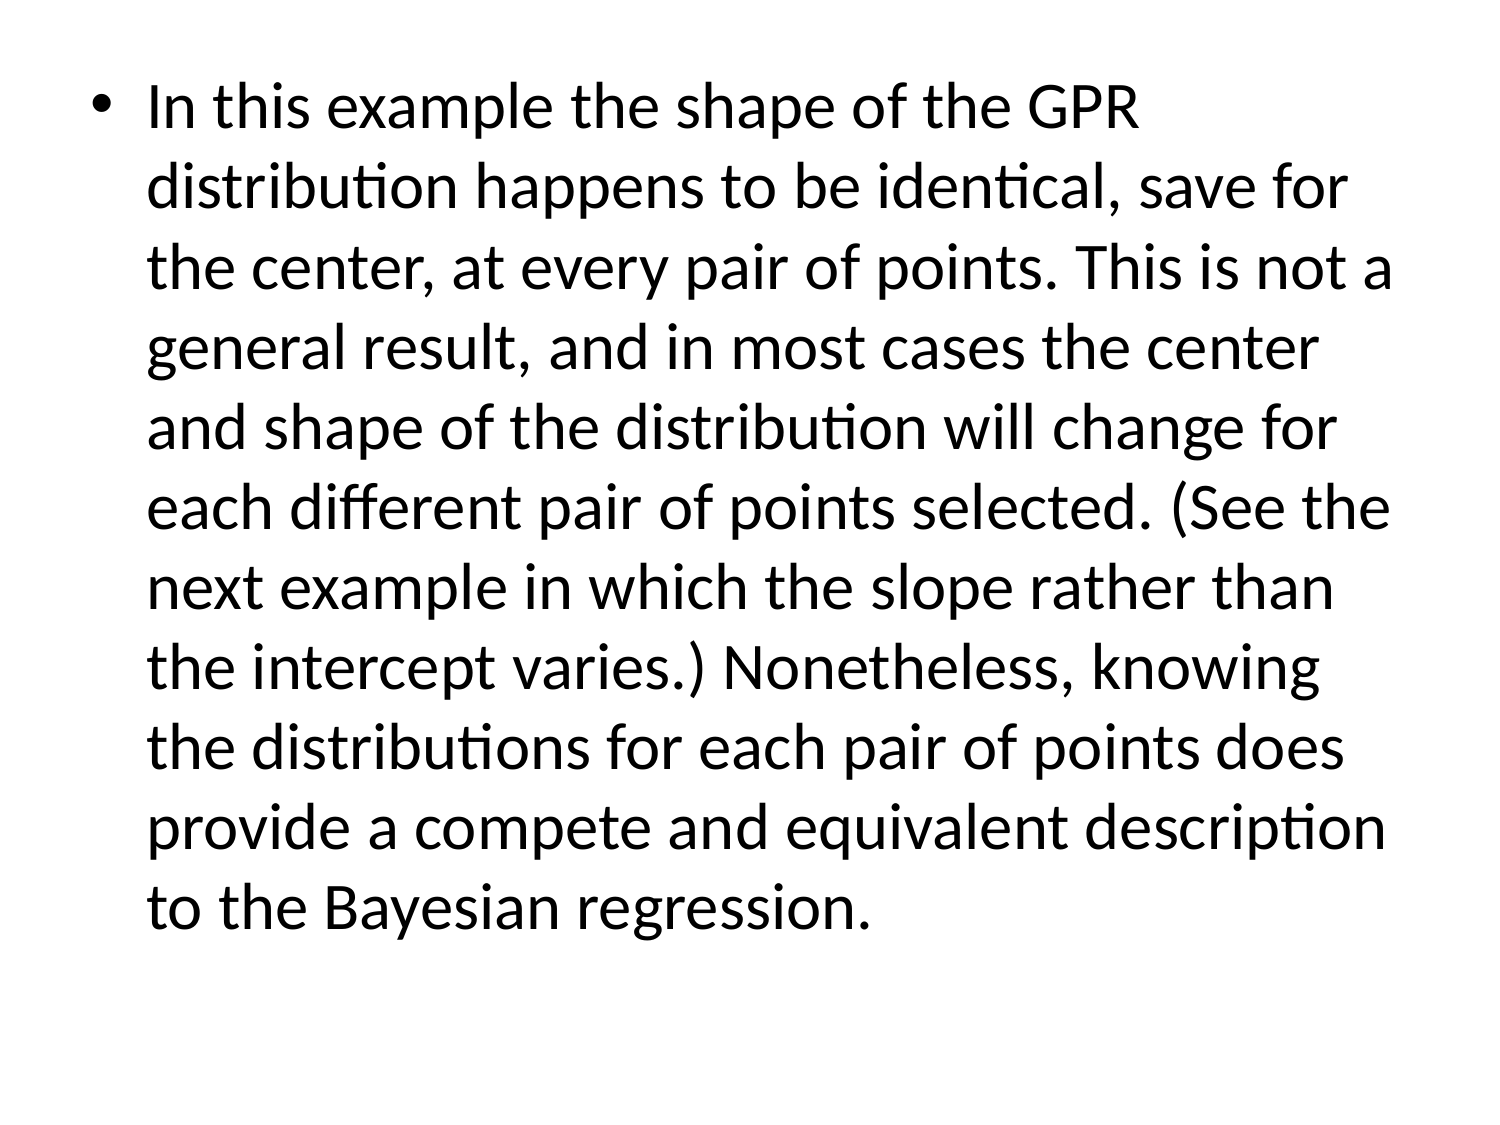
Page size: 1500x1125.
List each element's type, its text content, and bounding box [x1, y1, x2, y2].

list In this example the shape of the GPR distribution happens to be identical, save for the center, at every pair of points. This is not a general result, and in most cases the center and shape of the distribution will change for each different pair of points selected. (See the next example in which the slope rather than the intercept varies.) Nonetheless, knowing the distributions for each pair of points does provide a compete and equivalent description to the Bayesian regression. [75, 54, 1425, 1005]
